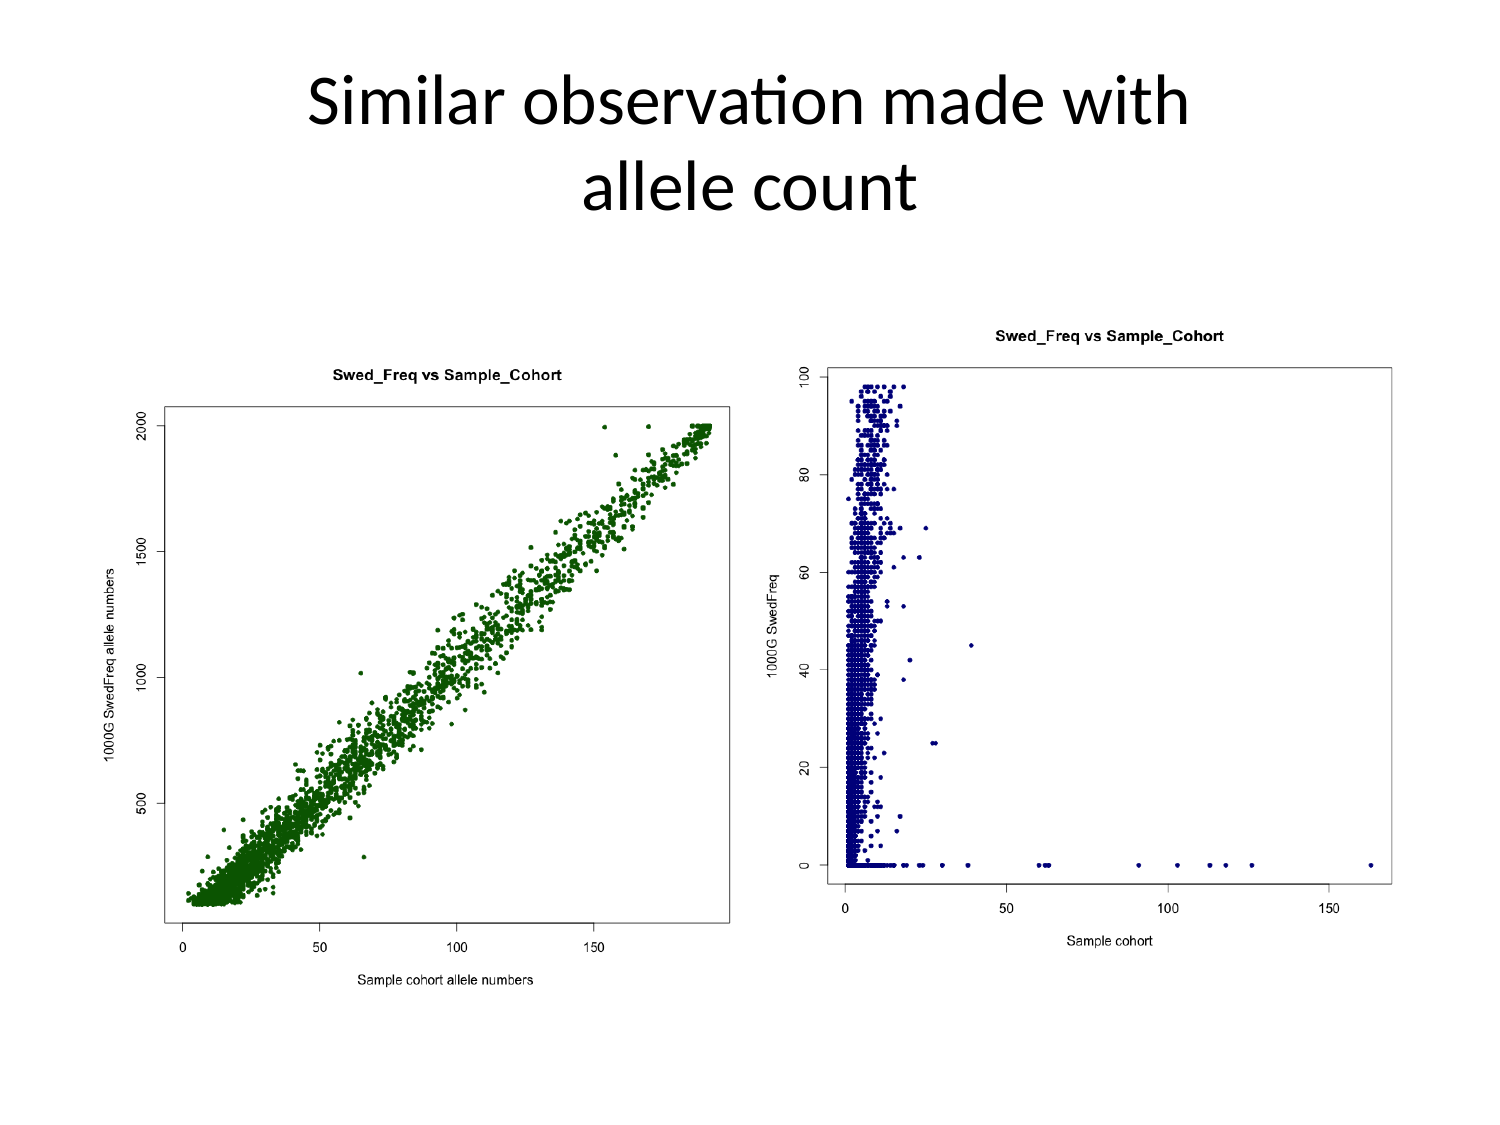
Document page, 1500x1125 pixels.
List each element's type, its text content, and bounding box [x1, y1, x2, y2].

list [762, 262, 1426, 1006]
title Similar observation made with allele count [75, 45, 1425, 233]
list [99, 300, 763, 1044]
